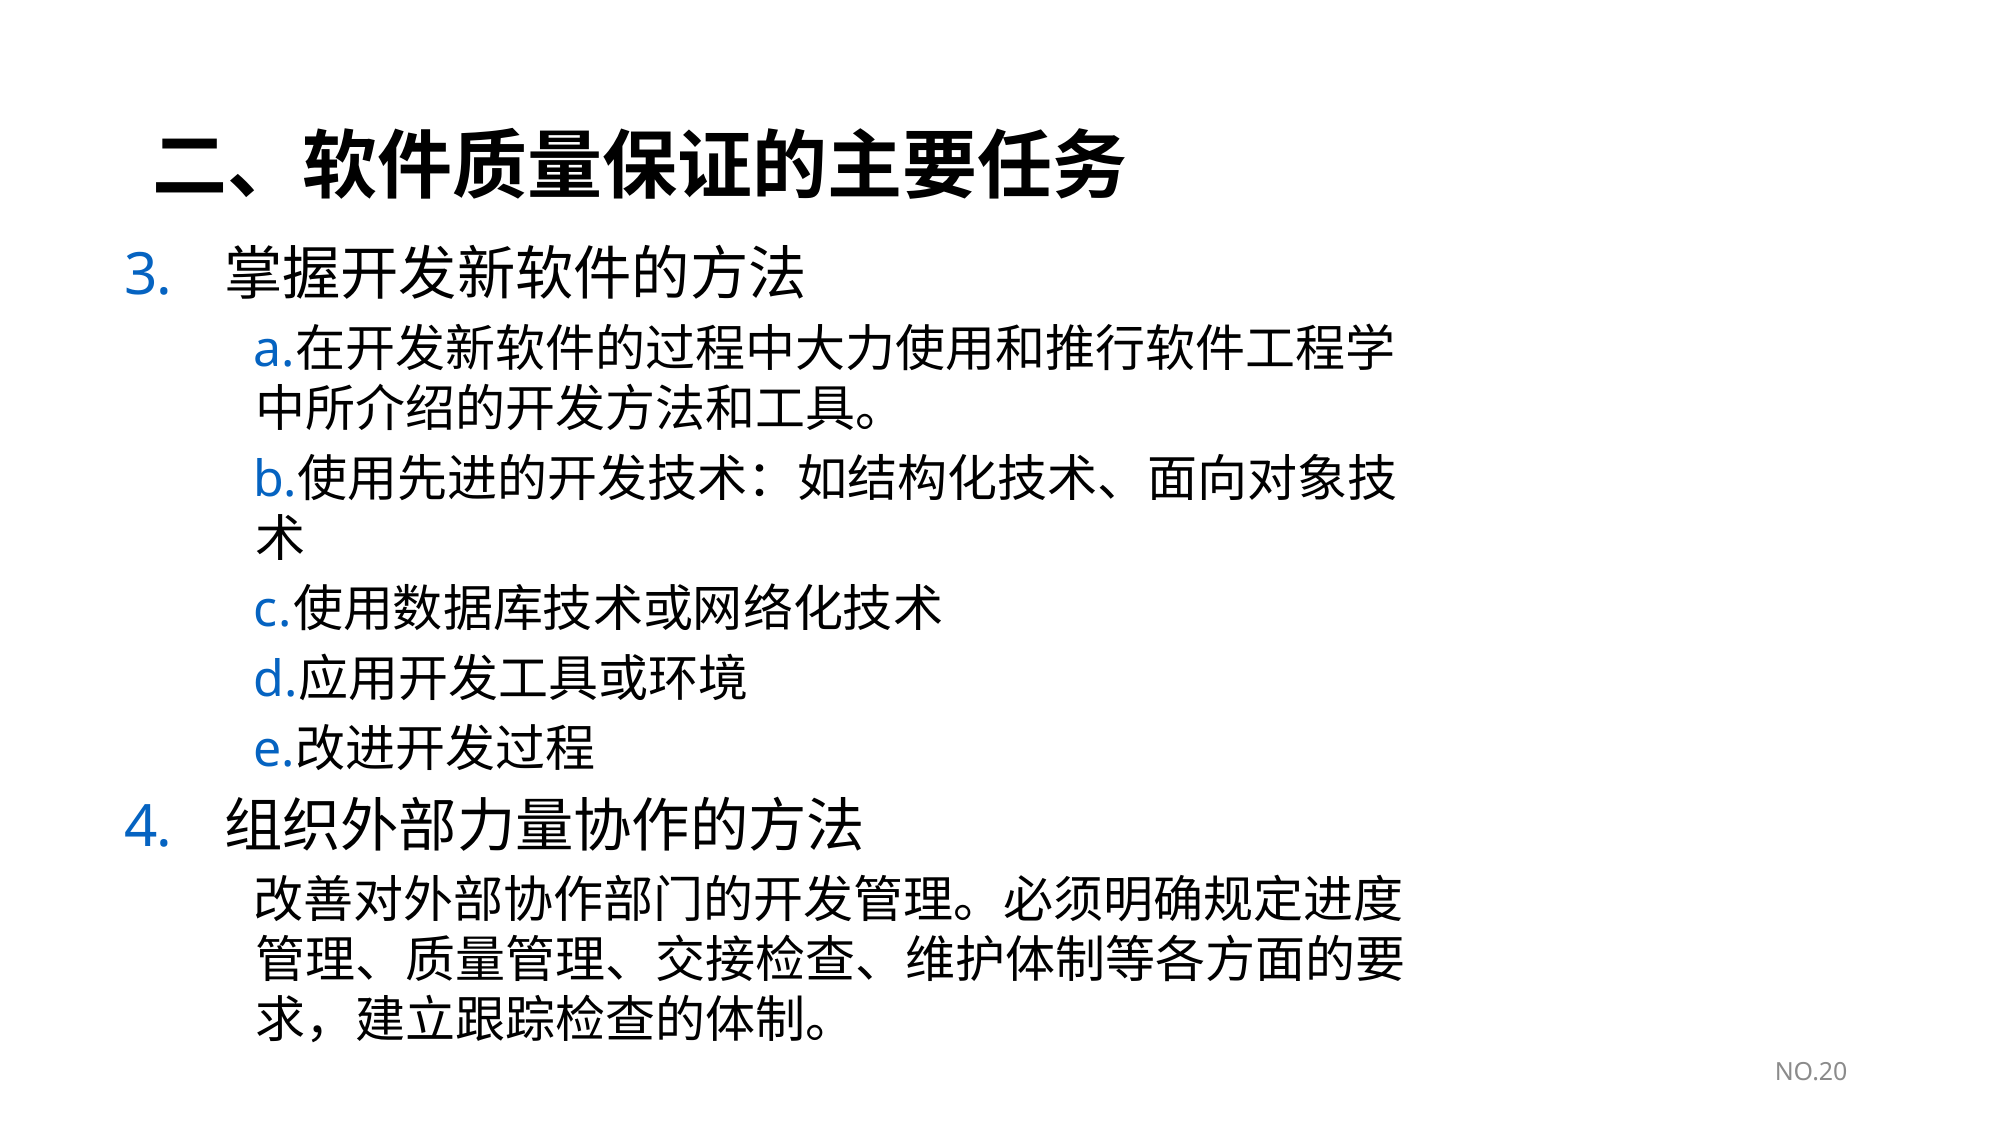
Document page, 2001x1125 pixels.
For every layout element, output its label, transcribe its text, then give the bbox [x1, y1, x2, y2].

slide_number NO.20 [1412, 1042, 1863, 1103]
text_box 掌握开发新软件的方法 在开发新软件的过程中大力使用和推行软件工程学中所介绍的开发方法和工具。 使用先进的开发技术：如结构化技术、面向对象技术 使用数据库技术或网络化技术 应用开发工具或环境 改进开发过程 组织外部力量协作的方法 改善对外部协作部门的开发管理。必须明确规定进度管理、质量管理、交接检查、维护体制等各方面的要求，建立跟踪检查的体制。 [109, 229, 1457, 840]
title 二、软件质量保证的主要任务 [137, 59, 1863, 278]
